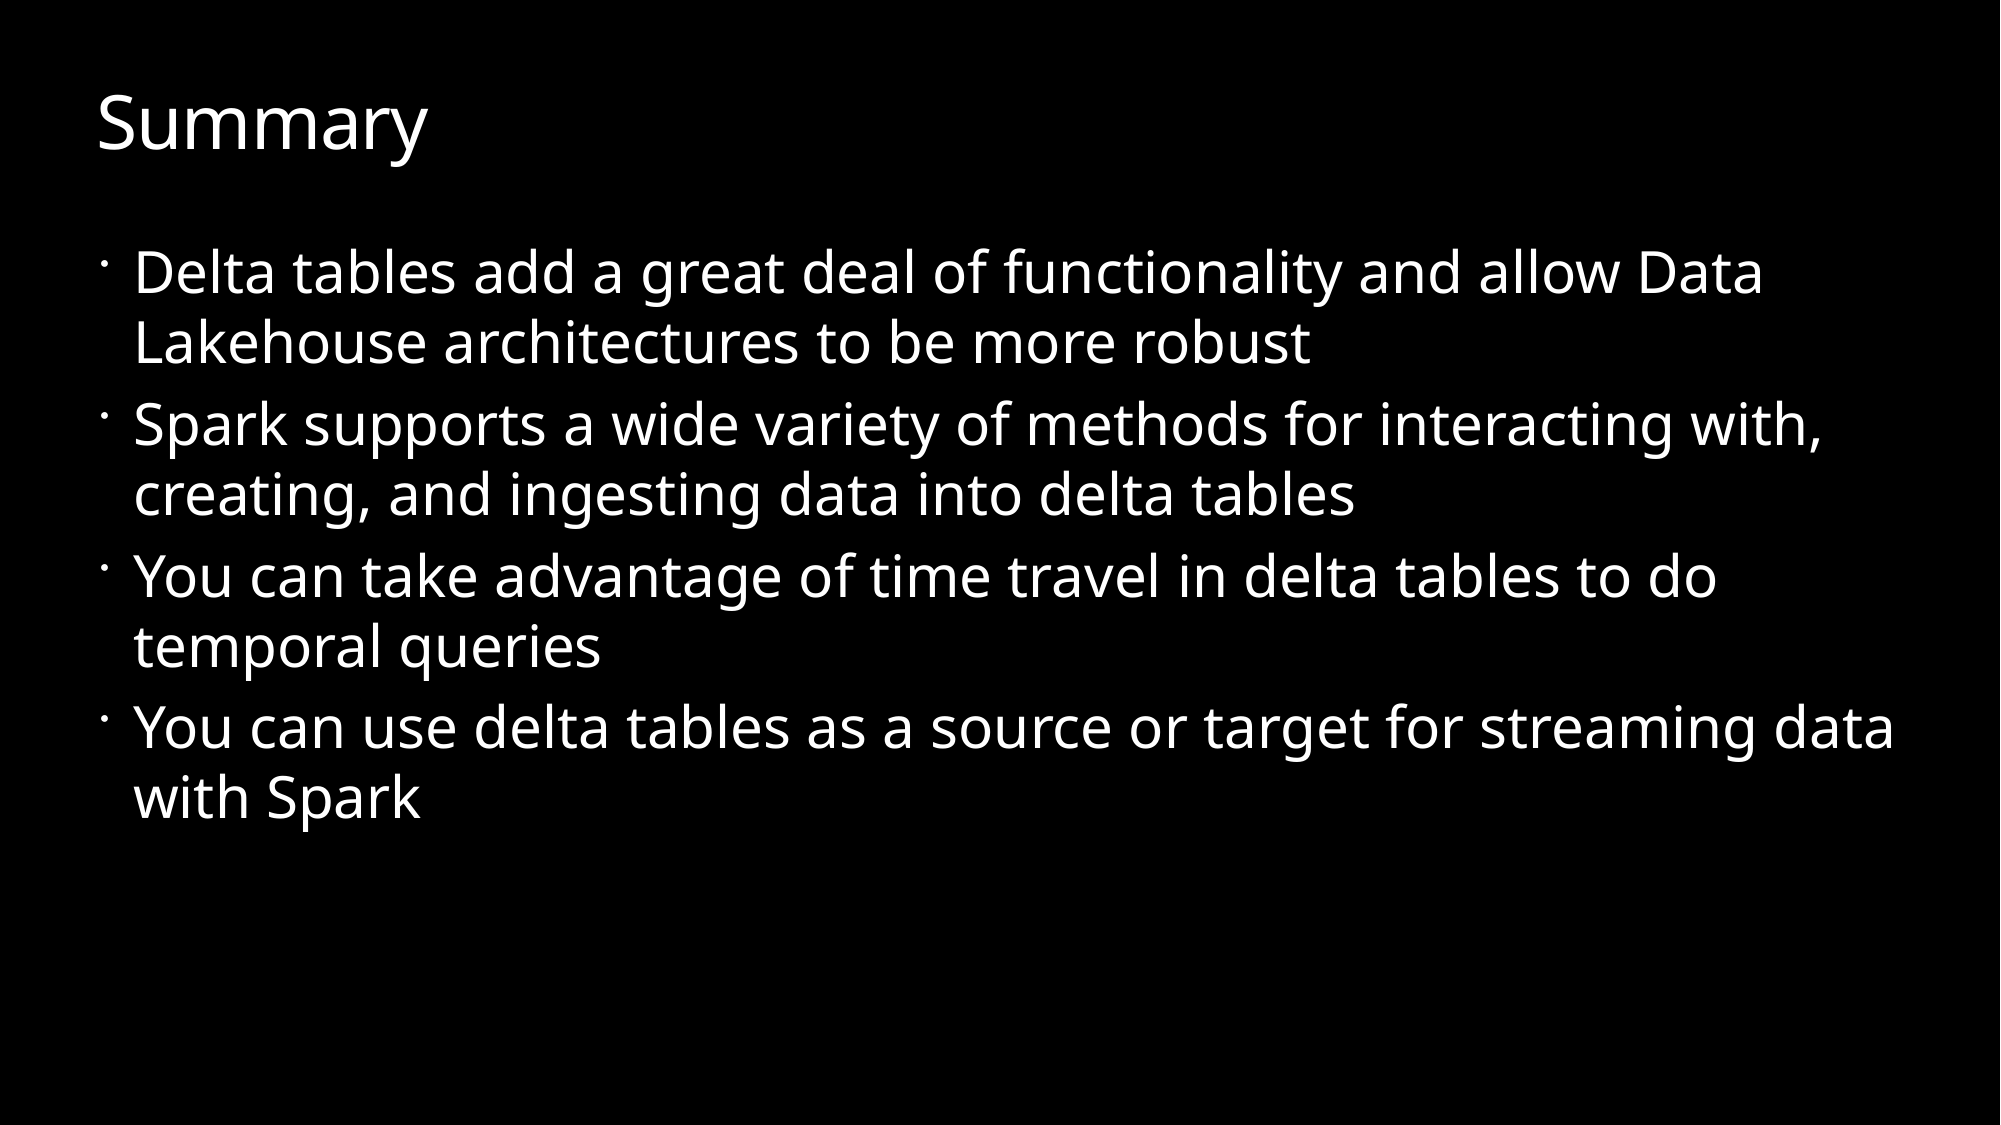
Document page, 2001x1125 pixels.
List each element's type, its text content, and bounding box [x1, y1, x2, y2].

title Summary [96, 75, 1904, 166]
list Delta tables add a great deal of functionality and allow Data Lakehouse architectures to be more robust Spark supports a wide variety of methods for interacting with, creating, and ingesting data into delta tables You can take advantage of time travel in delta tables to do temporal queries You can use delta tables as a source or target for streaming data with Spark [95, 235, 1904, 844]
